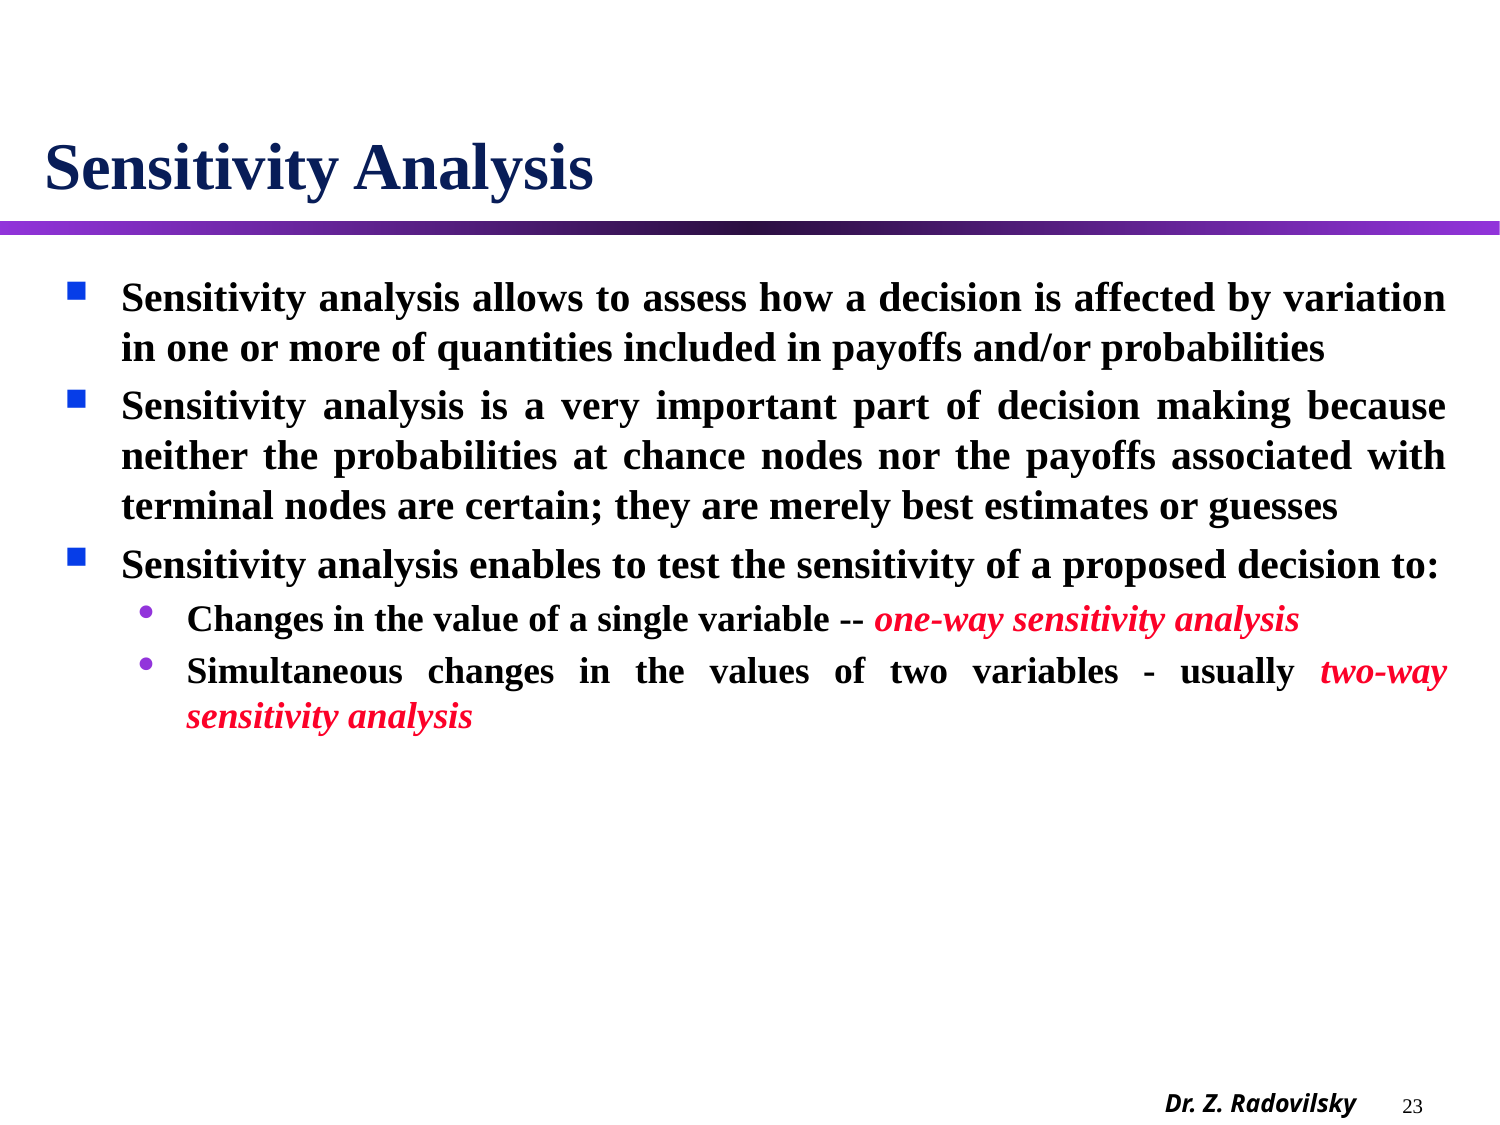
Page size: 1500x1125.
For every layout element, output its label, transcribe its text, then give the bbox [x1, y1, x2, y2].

title Sensitivity Analysis [29, 24, 1471, 211]
list Sensitivity analysis allows to assess how a decision is affected by variation in one or more of quantities included in payoffs and/or probabilities Sensitivity analysis is a very important part of decision making because neither the probabilities at chance nodes nor the payoffs associated with terminal nodes are certain; they are merely best estimates or guesses Sensitivity analysis enables to test the sensitivity of a proposed decision to: Changes in the value of a single variable -- one-way sensitivity analysis Simultaneous changes in the values of two variables - usually two-way sensitivity analysis [49, 262, 1463, 1051]
